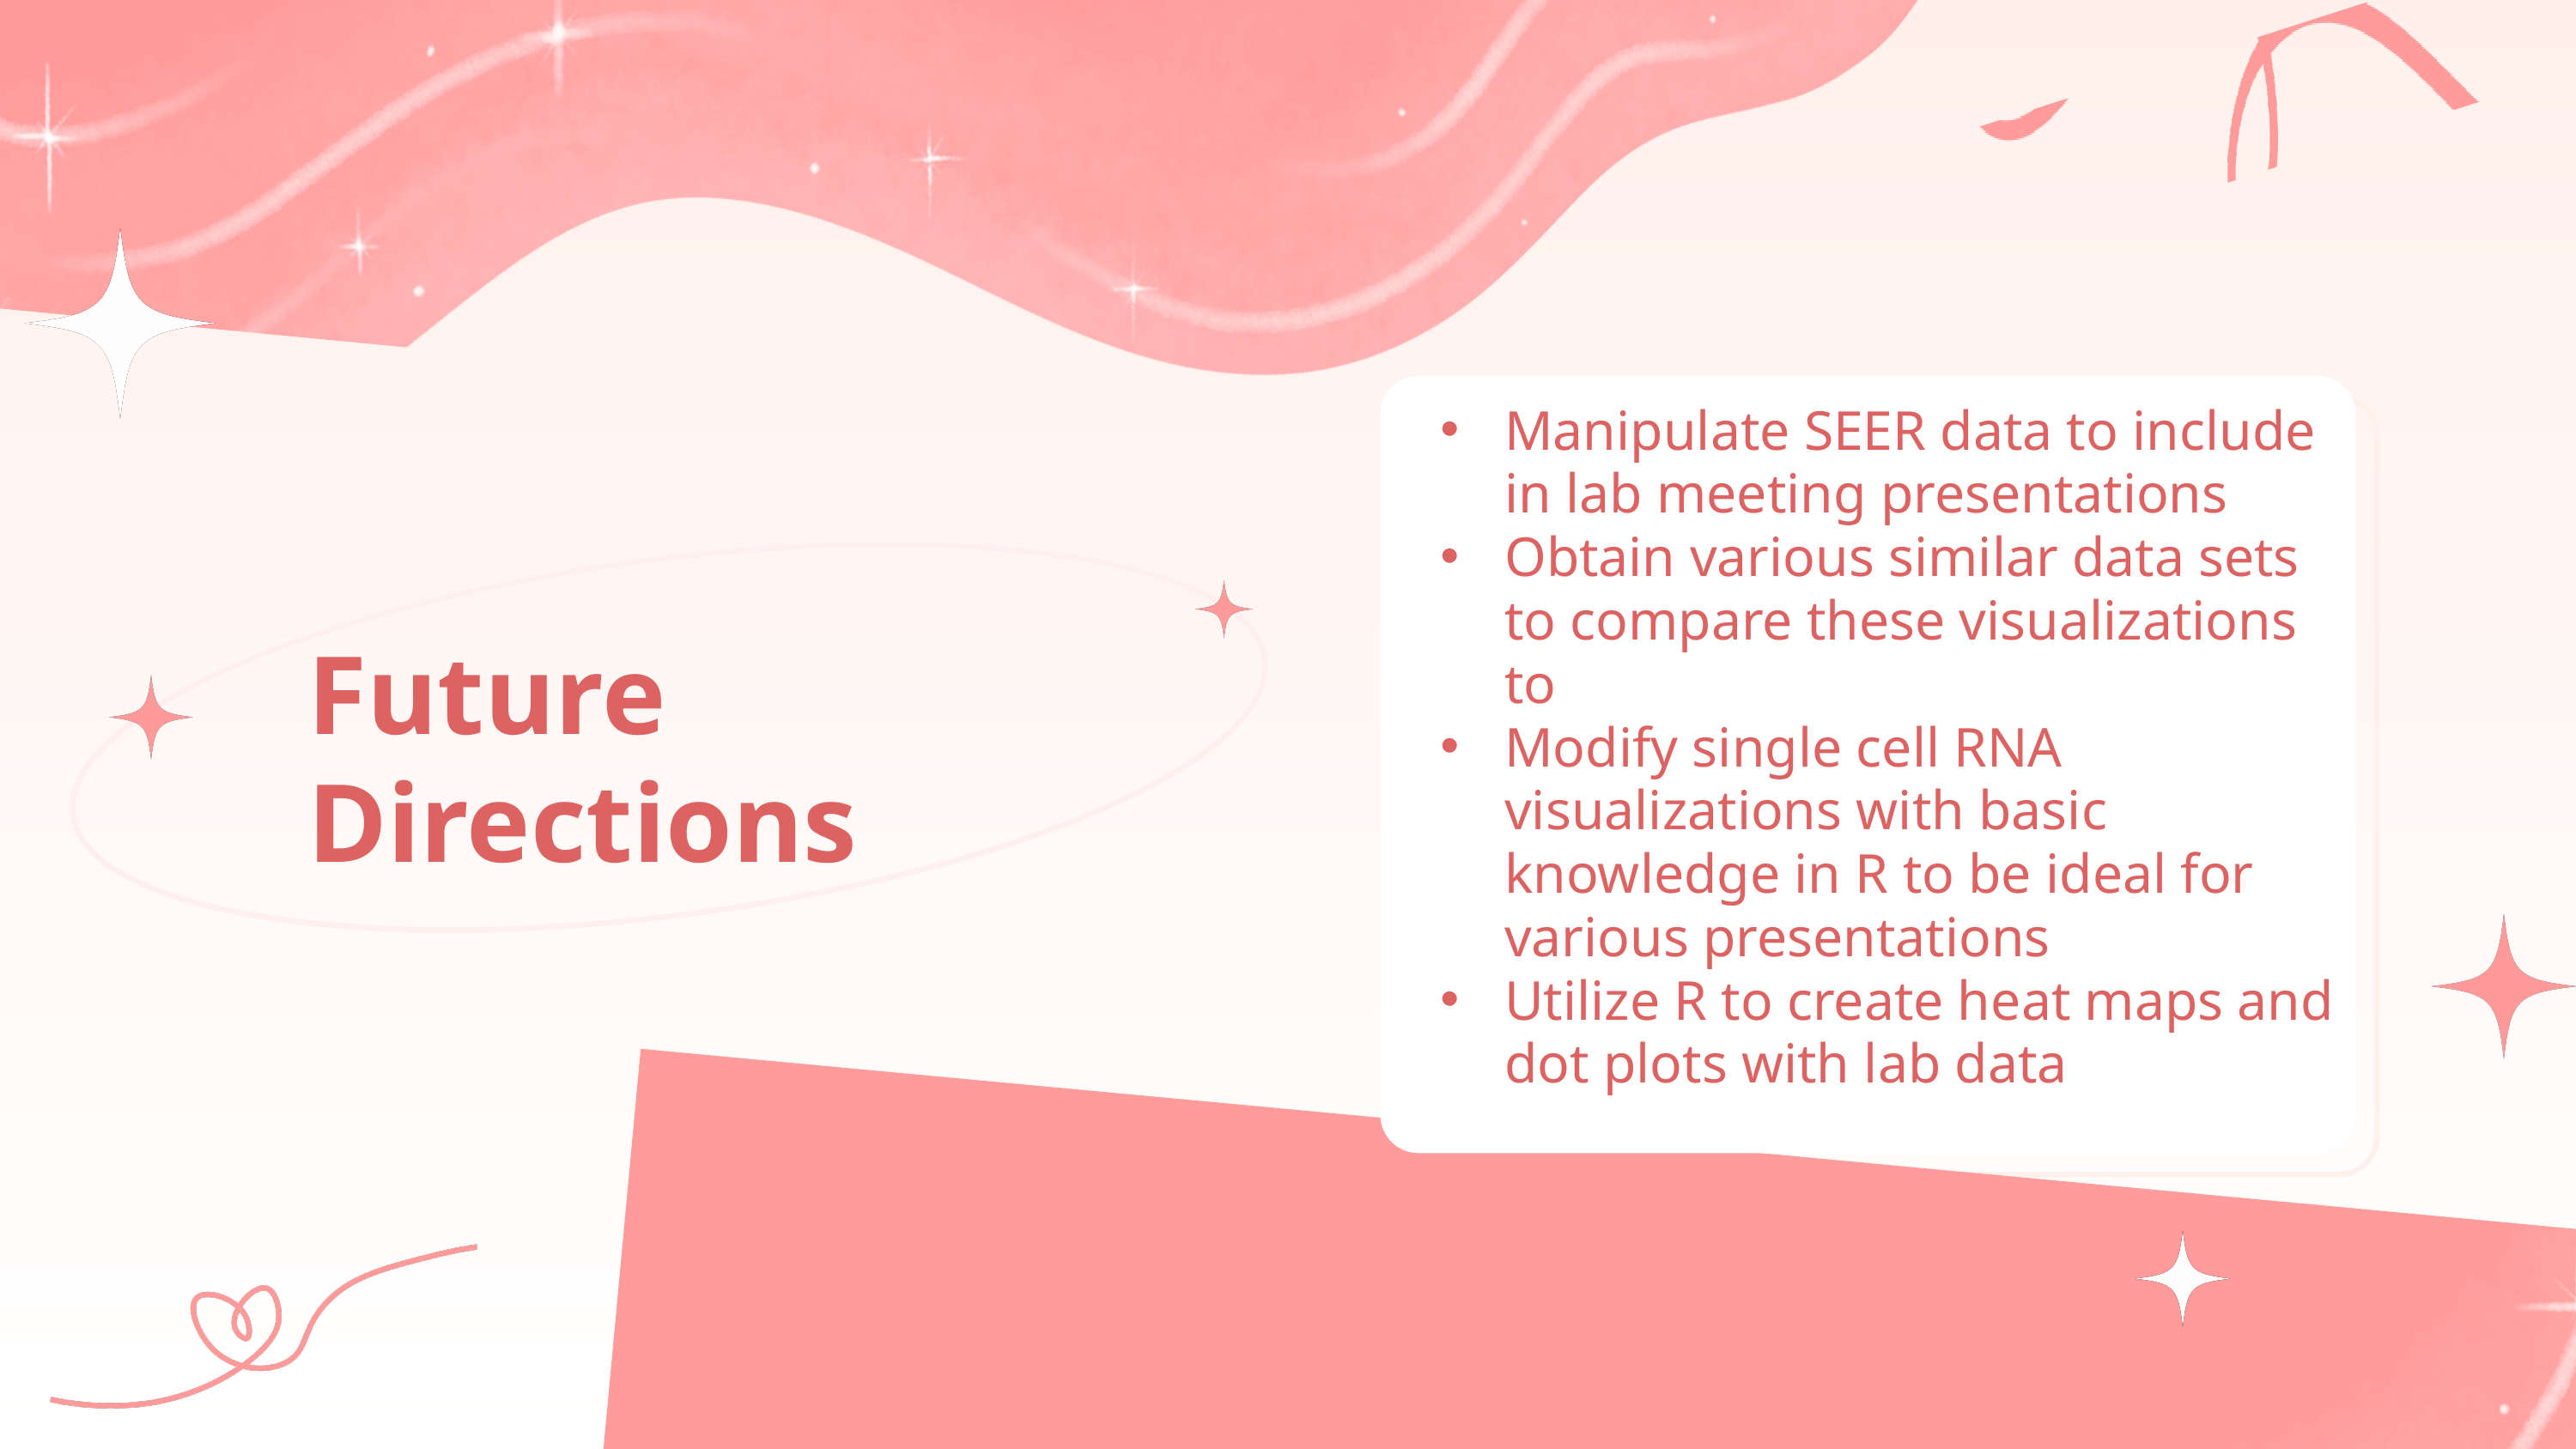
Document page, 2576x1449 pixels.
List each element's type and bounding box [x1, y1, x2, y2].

text_box [1401, 397, 2378, 1175]
text_box [2135, 1230, 2231, 1327]
text_box [1950, 0, 2576, 259]
text_box [24, 227, 216, 419]
text_box [0, 0, 1941, 440]
text_box [50, 1244, 477, 1410]
text_box [67, 559, 1271, 916]
text_box [1380, 375, 2356, 1154]
text_box [603, 1048, 2576, 1449]
text_box [2431, 913, 2576, 1059]
